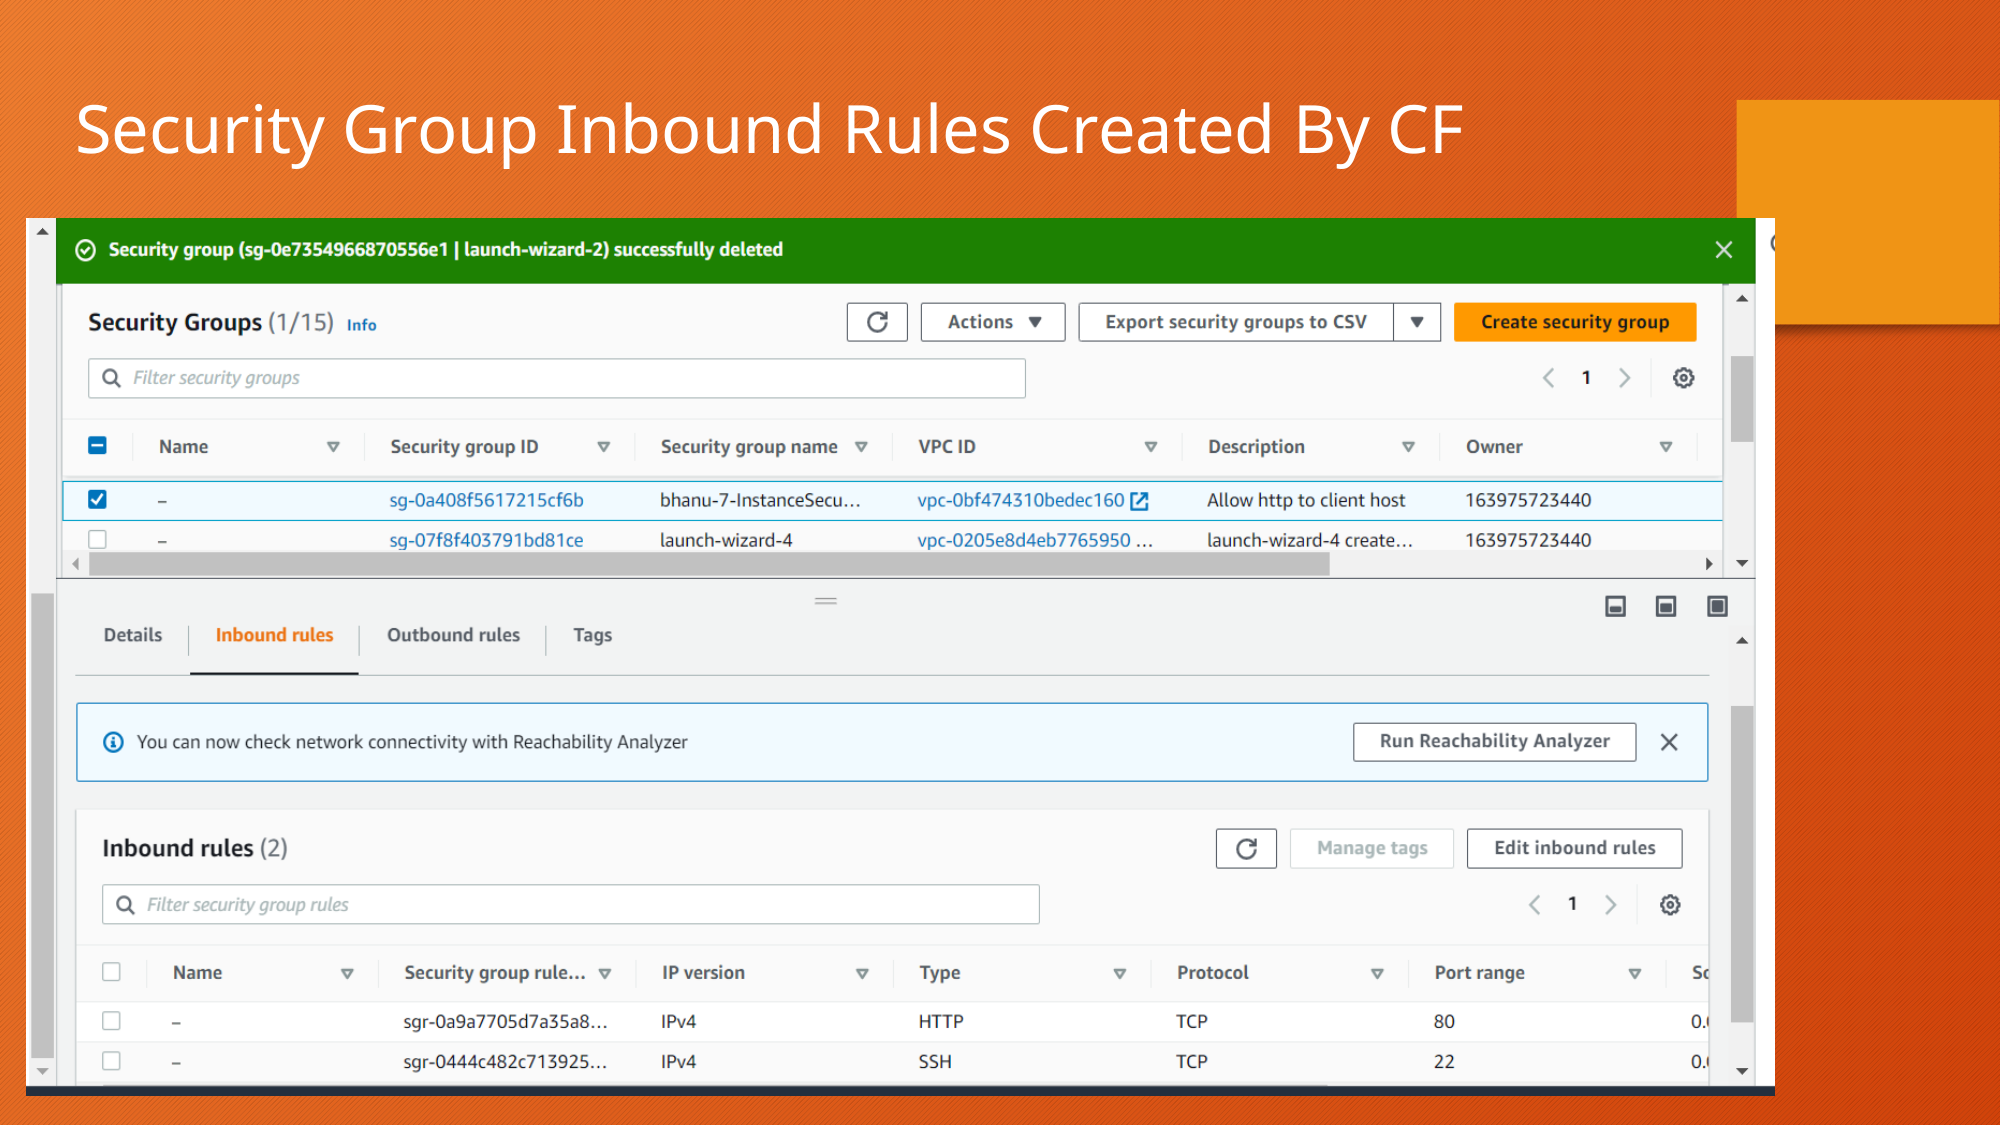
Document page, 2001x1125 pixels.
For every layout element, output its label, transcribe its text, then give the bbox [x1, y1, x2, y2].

text_box Security Group Inbound Rules Created By CF [60, 79, 1742, 174]
picture [26, 218, 2000, 1096]
